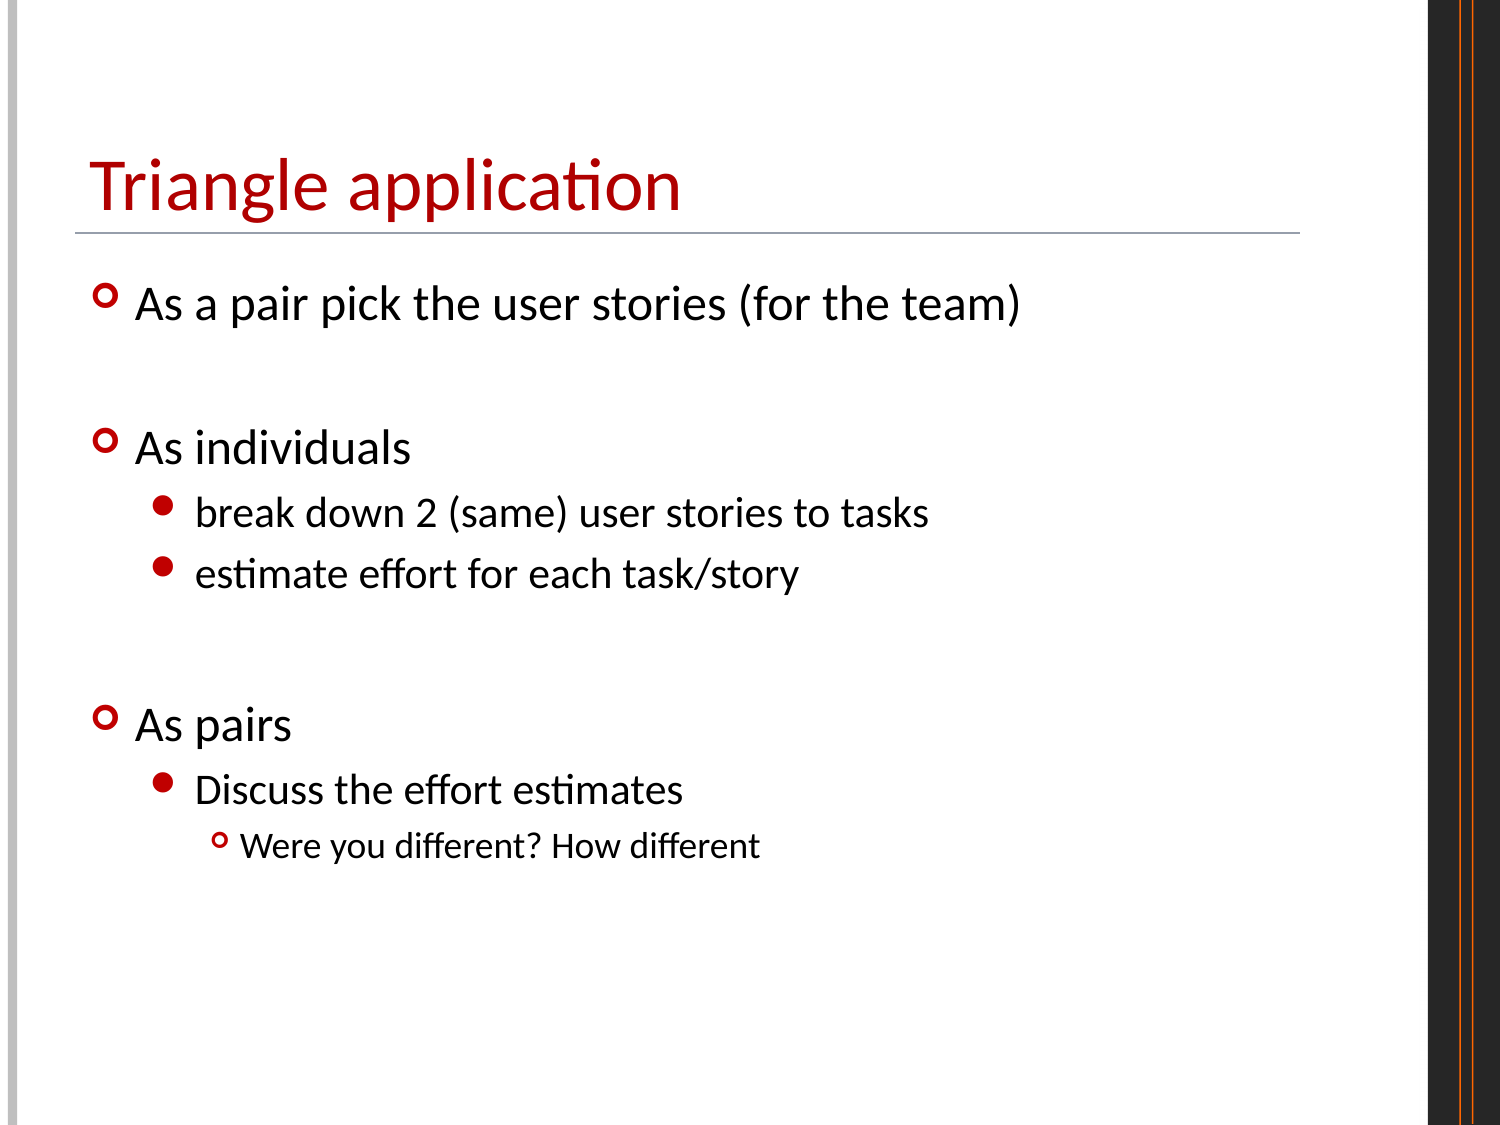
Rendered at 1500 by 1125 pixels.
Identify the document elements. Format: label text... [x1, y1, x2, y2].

title Triangle application [75, 45, 1300, 233]
list As a pair pick the user stories (for the team) As individuals break down 2 (same) user stories to tasks estimate effort for each task/story As pairs Discuss the effort estimates Were you different? How different [75, 262, 1300, 1062]
